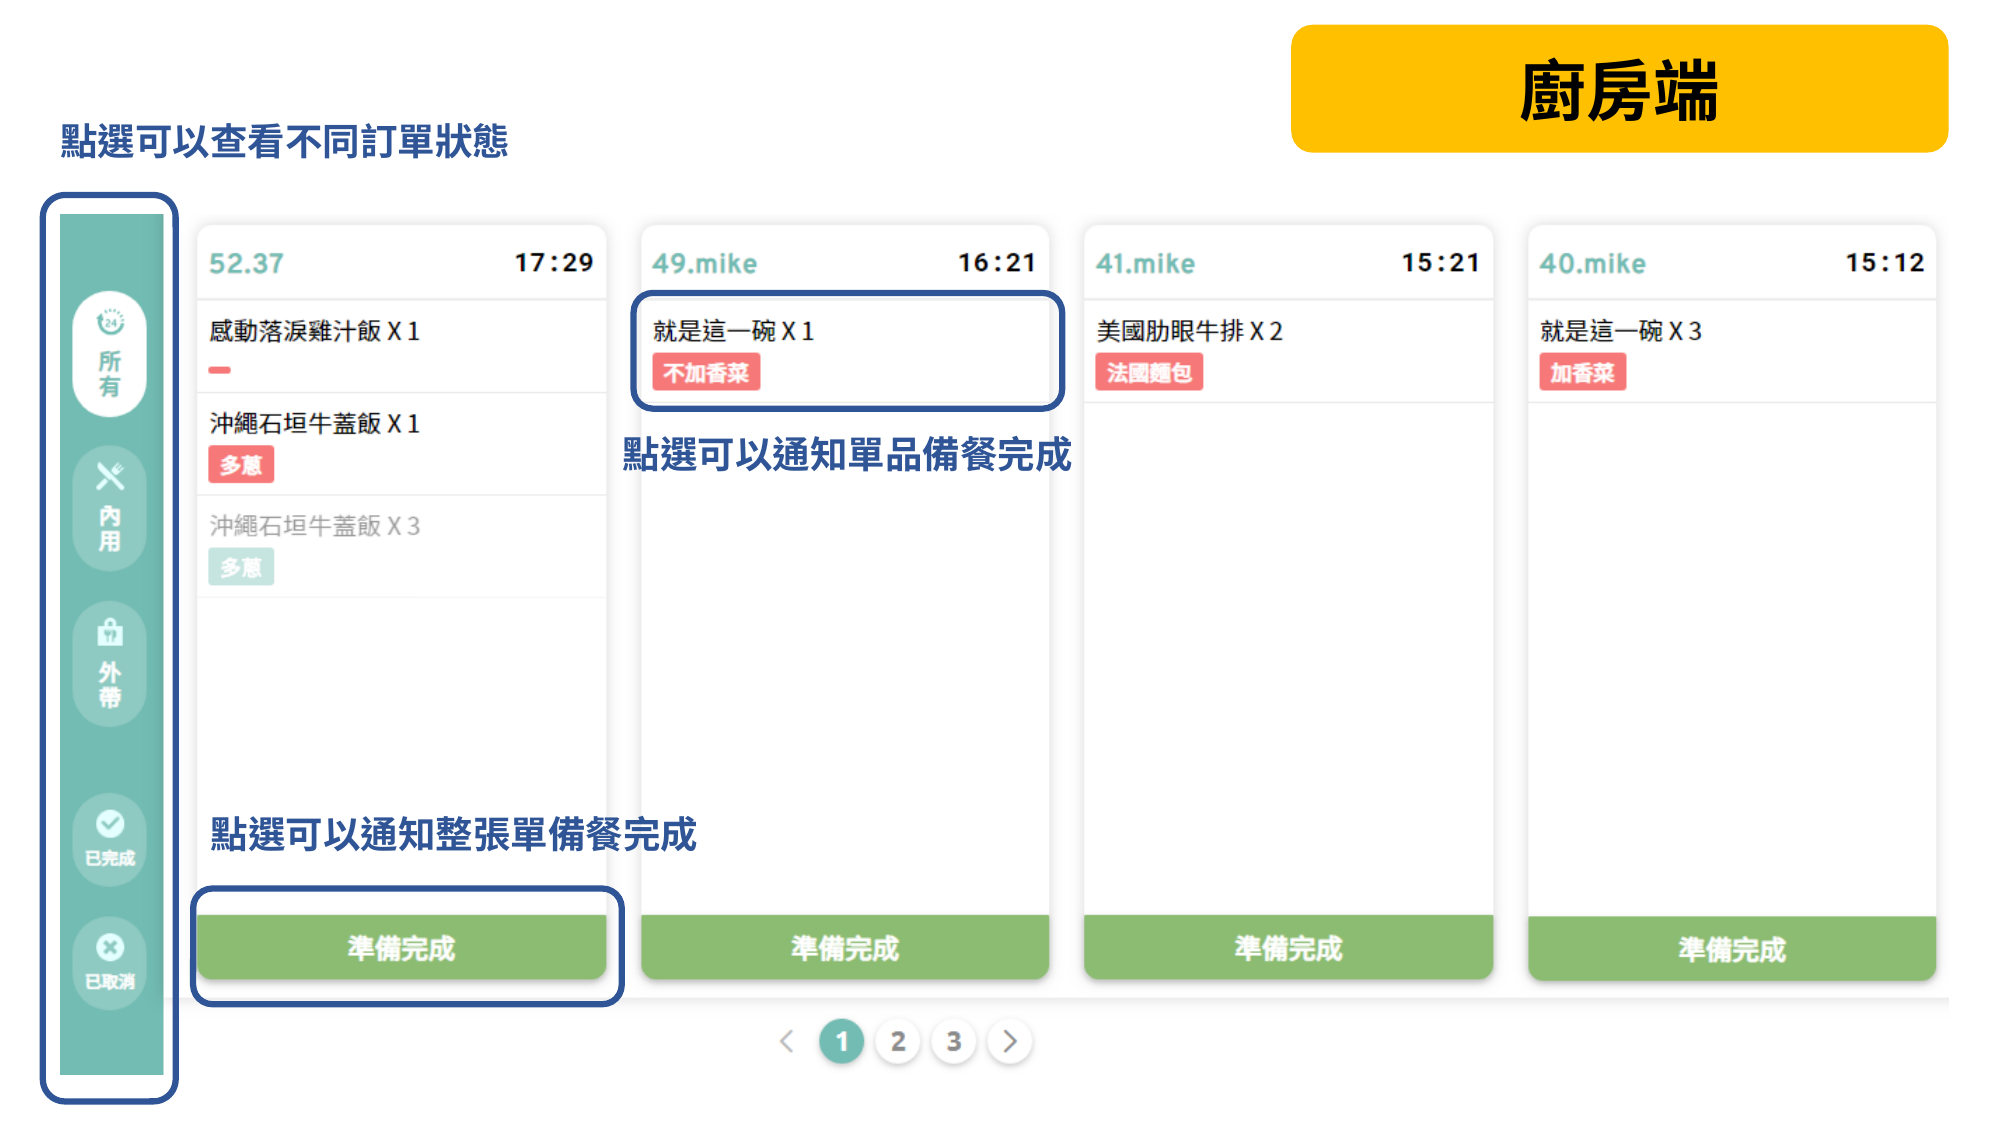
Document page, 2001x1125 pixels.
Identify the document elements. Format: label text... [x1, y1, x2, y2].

text_box 廚房端 [1290, 23, 1950, 154]
text_box [41, 193, 177, 1103]
picture [60, 214, 1949, 1075]
text_box 點選可以查看不同訂單狀態 [45, 110, 525, 170]
